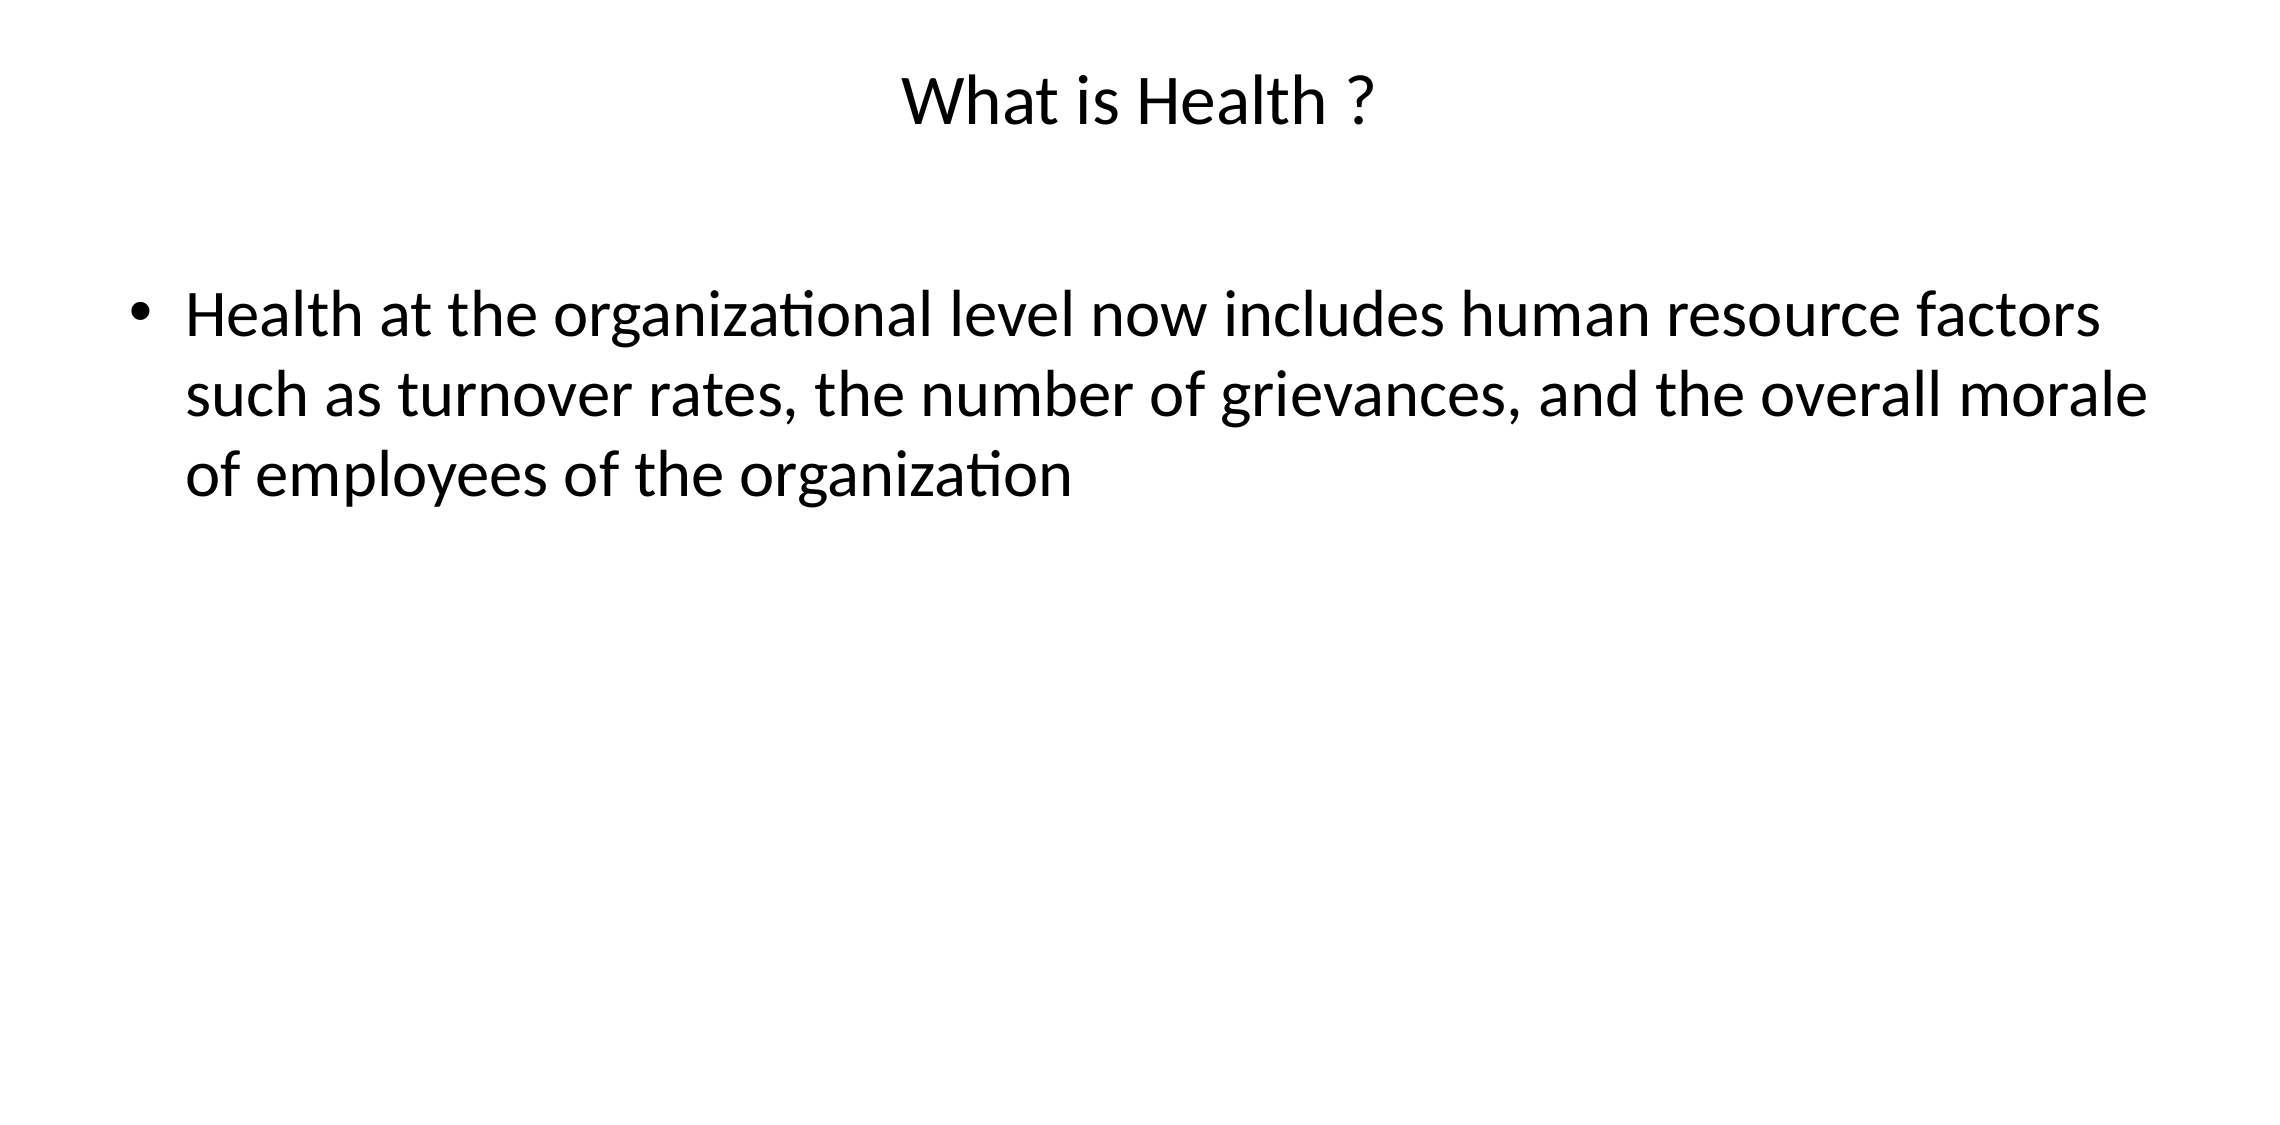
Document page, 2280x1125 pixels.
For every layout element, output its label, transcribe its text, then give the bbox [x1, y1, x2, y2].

list Health at the organizational level now includes human resource factors such as turnover rates, the number of grievances, and the overall morale of employees of the organization [113, 262, 2166, 1005]
title What is Health ? [113, 45, 2166, 233]
